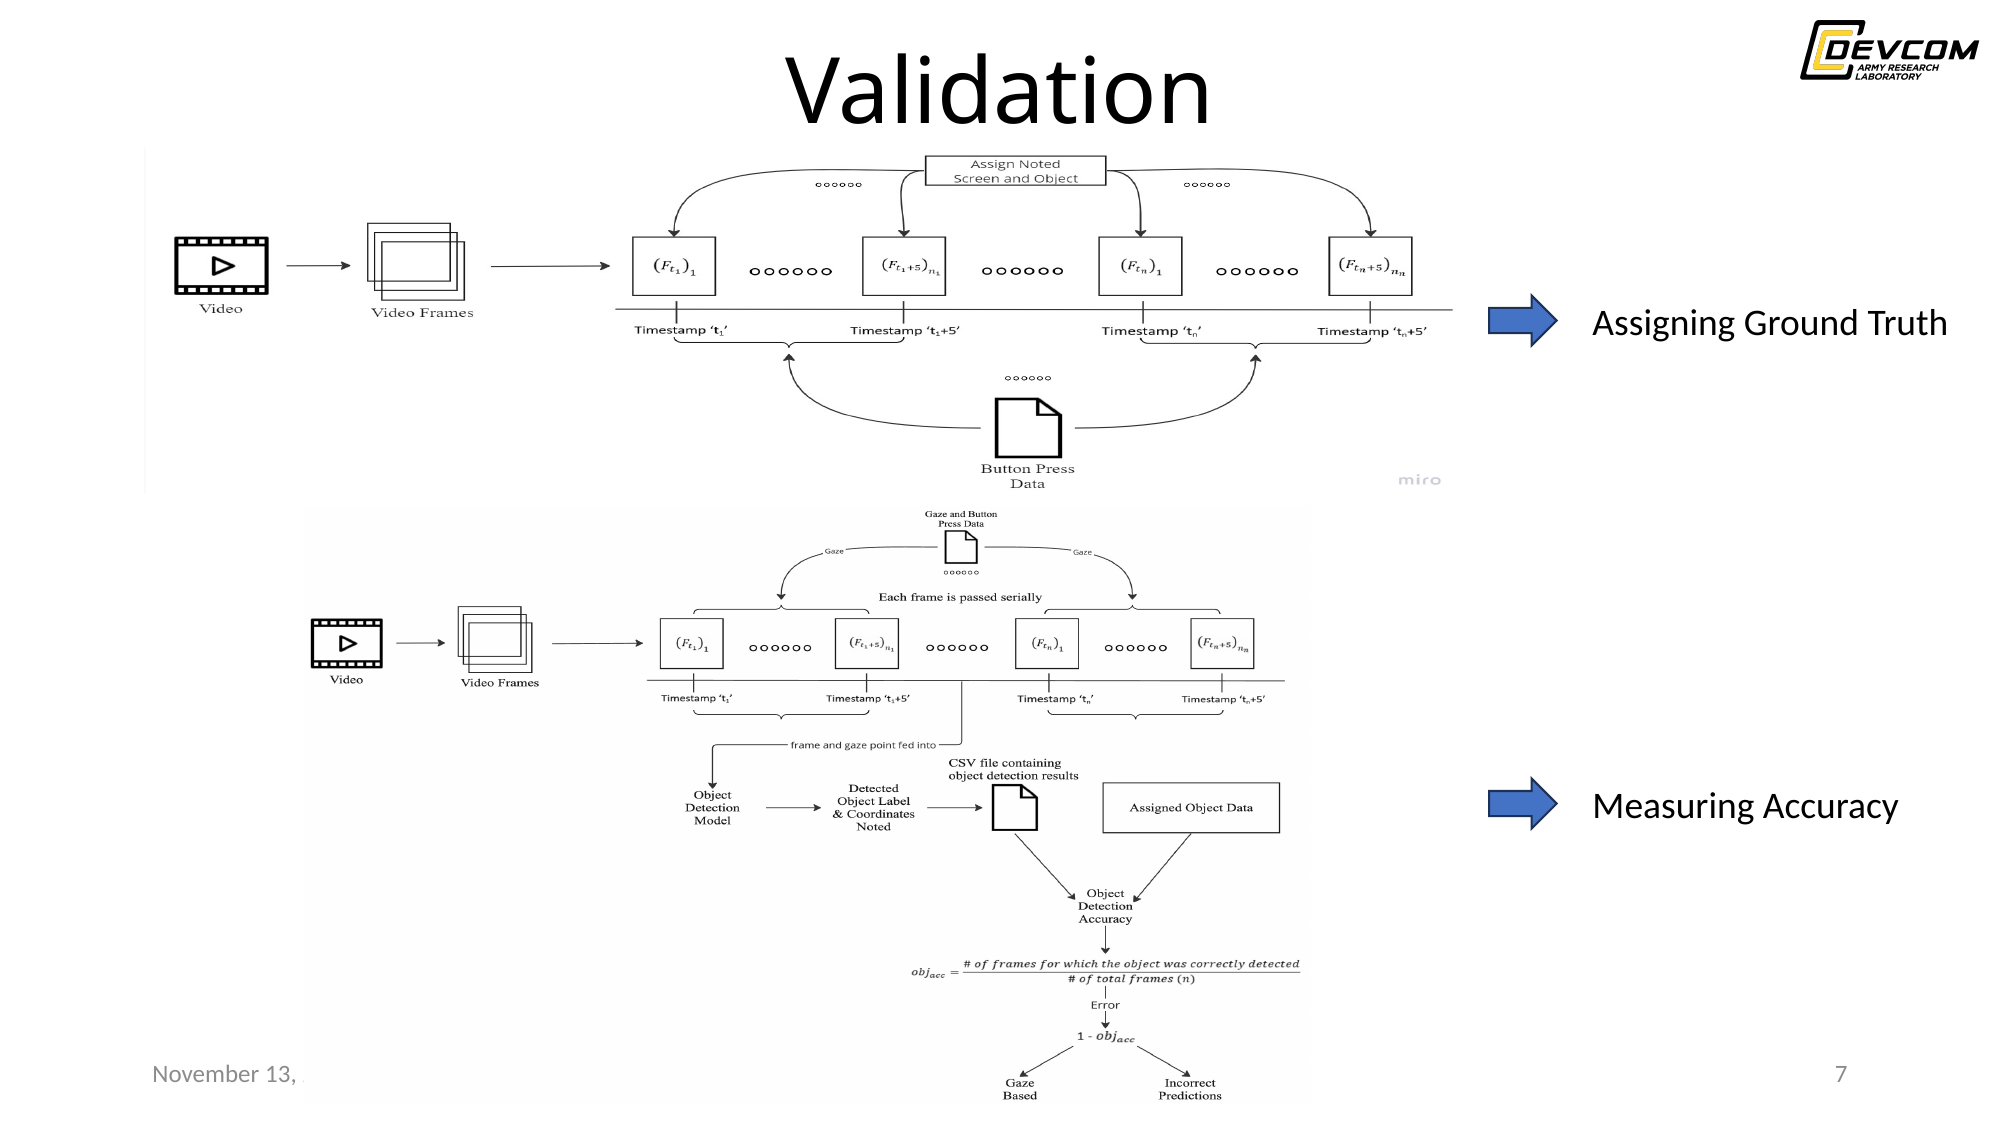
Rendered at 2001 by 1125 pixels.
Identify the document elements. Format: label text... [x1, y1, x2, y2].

picture [144, 147, 1471, 494]
picture [1799, 18, 1981, 83]
text_box Measuring Accuracy [1577, 774, 1915, 834]
text_box [1488, 292, 1559, 349]
picture [304, 505, 1311, 1103]
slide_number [137, 1042, 304, 1103]
slide_number 7 [1412, 1042, 1863, 1103]
text_box [1488, 775, 1559, 832]
text_box Assigning Ground Truth [1577, 290, 1964, 350]
title Validation [137, 0, 1863, 203]
